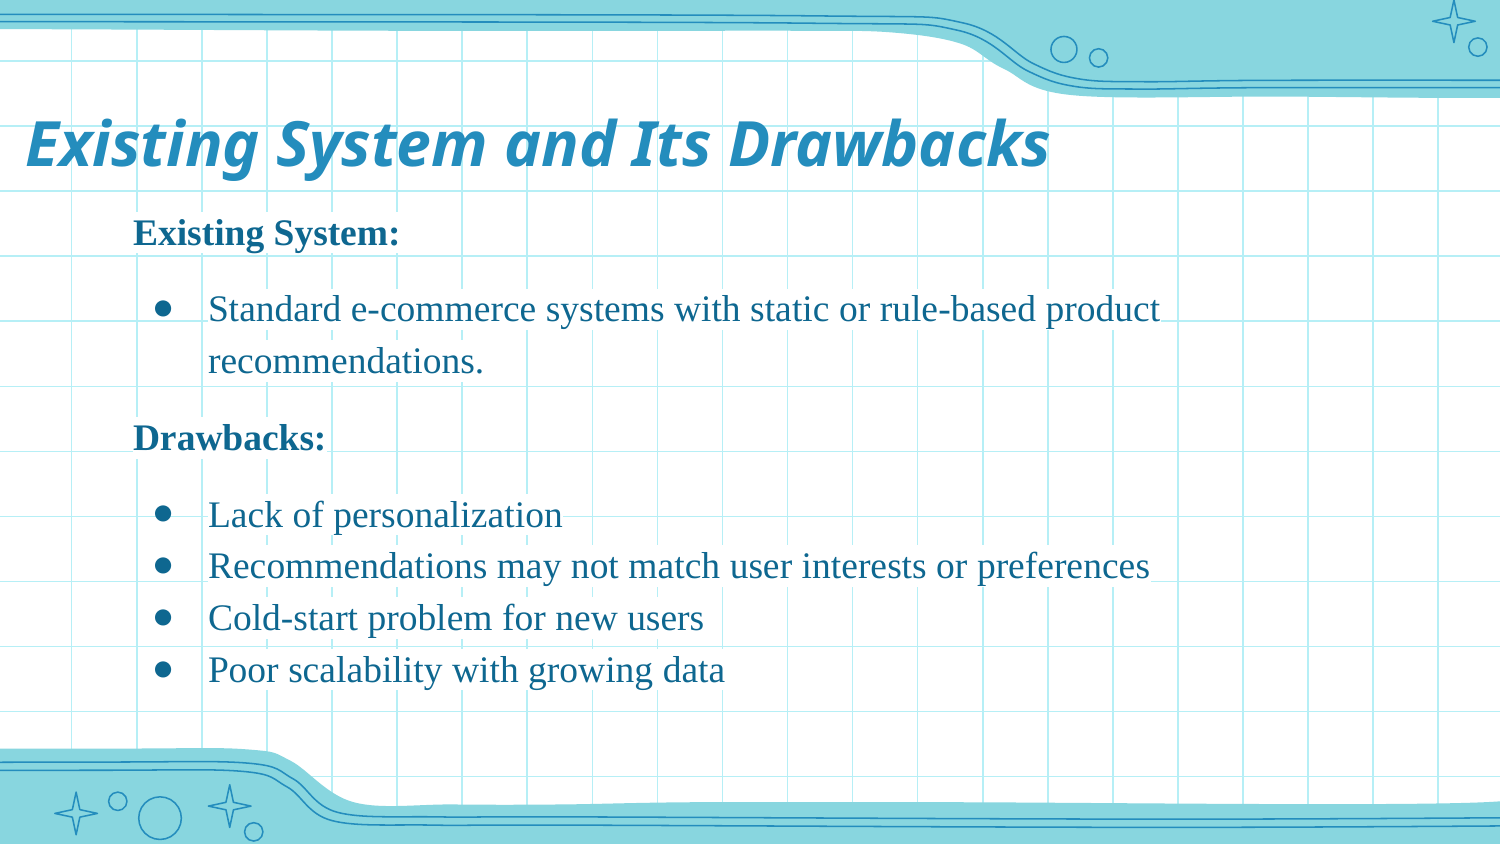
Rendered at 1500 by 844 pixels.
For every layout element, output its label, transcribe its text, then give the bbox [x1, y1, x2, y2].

title Existing System and Its Drawbacks [10, 88, 1492, 193]
list Existing System: Standard e-commerce systems with static or rule-based product recommendations. Drawbacks: Lack of personalization Recommendations may not match user interests or preferences Cold-start problem for new users Poor scalability with growing data [118, 192, 1382, 756]
